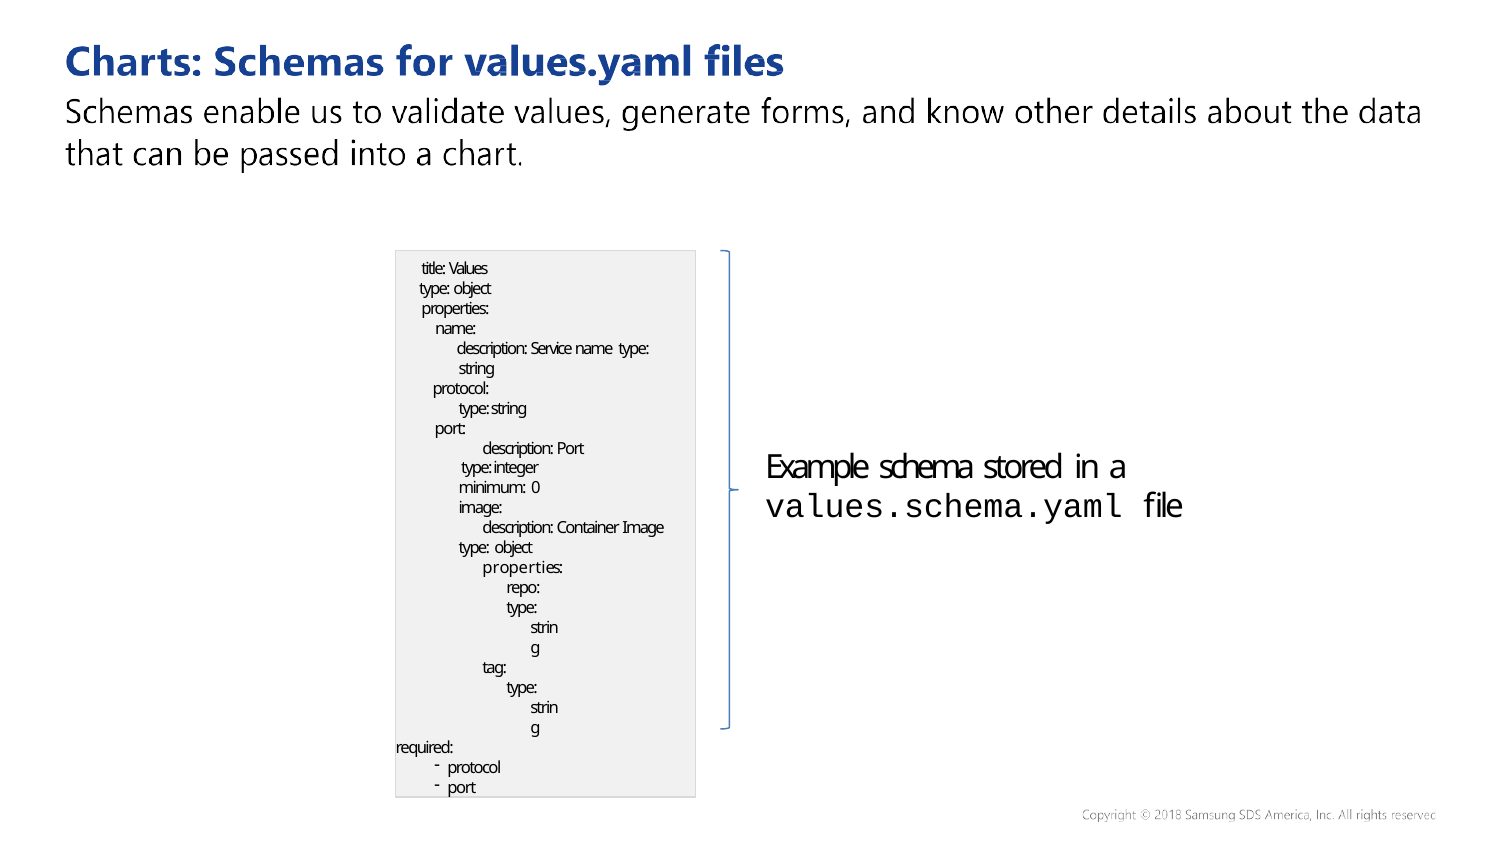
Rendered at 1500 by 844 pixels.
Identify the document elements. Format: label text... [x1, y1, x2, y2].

text_box title: Values type: object properties: name: description: Service name type: string protocol: type: string port: description: Port type: integer minimum: 0 image: description: Container Image type: object properties: repo: type: string tag: type: string required: protocol port [395, 250, 696, 797]
text_box [464, 54, 487, 76]
text_box [744, 54, 765, 77]
text_box [734, 44, 741, 76]
text_box [645, 54, 679, 76]
text_box [722, 54, 729, 76]
picture [1082, 809, 1436, 822]
text_box [722, 44, 730, 52]
text_box [511, 44, 518, 76]
text_box [720, 250, 739, 729]
text_box [597, 54, 621, 86]
text_box [569, 54, 586, 77]
text_box [66, 97, 1420, 131]
text_box [683, 44, 691, 76]
text_box [487, 54, 507, 77]
text_box [66, 44, 453, 77]
text_box [65, 139, 522, 173]
text_box [621, 54, 641, 77]
text_box Example schema stored in a values.schema.yaml file [762, 444, 1194, 525]
text_box [767, 54, 784, 77]
text_box [547, 54, 568, 77]
text_box [522, 54, 544, 77]
text_box [704, 44, 721, 76]
text_box [588, 69, 596, 77]
